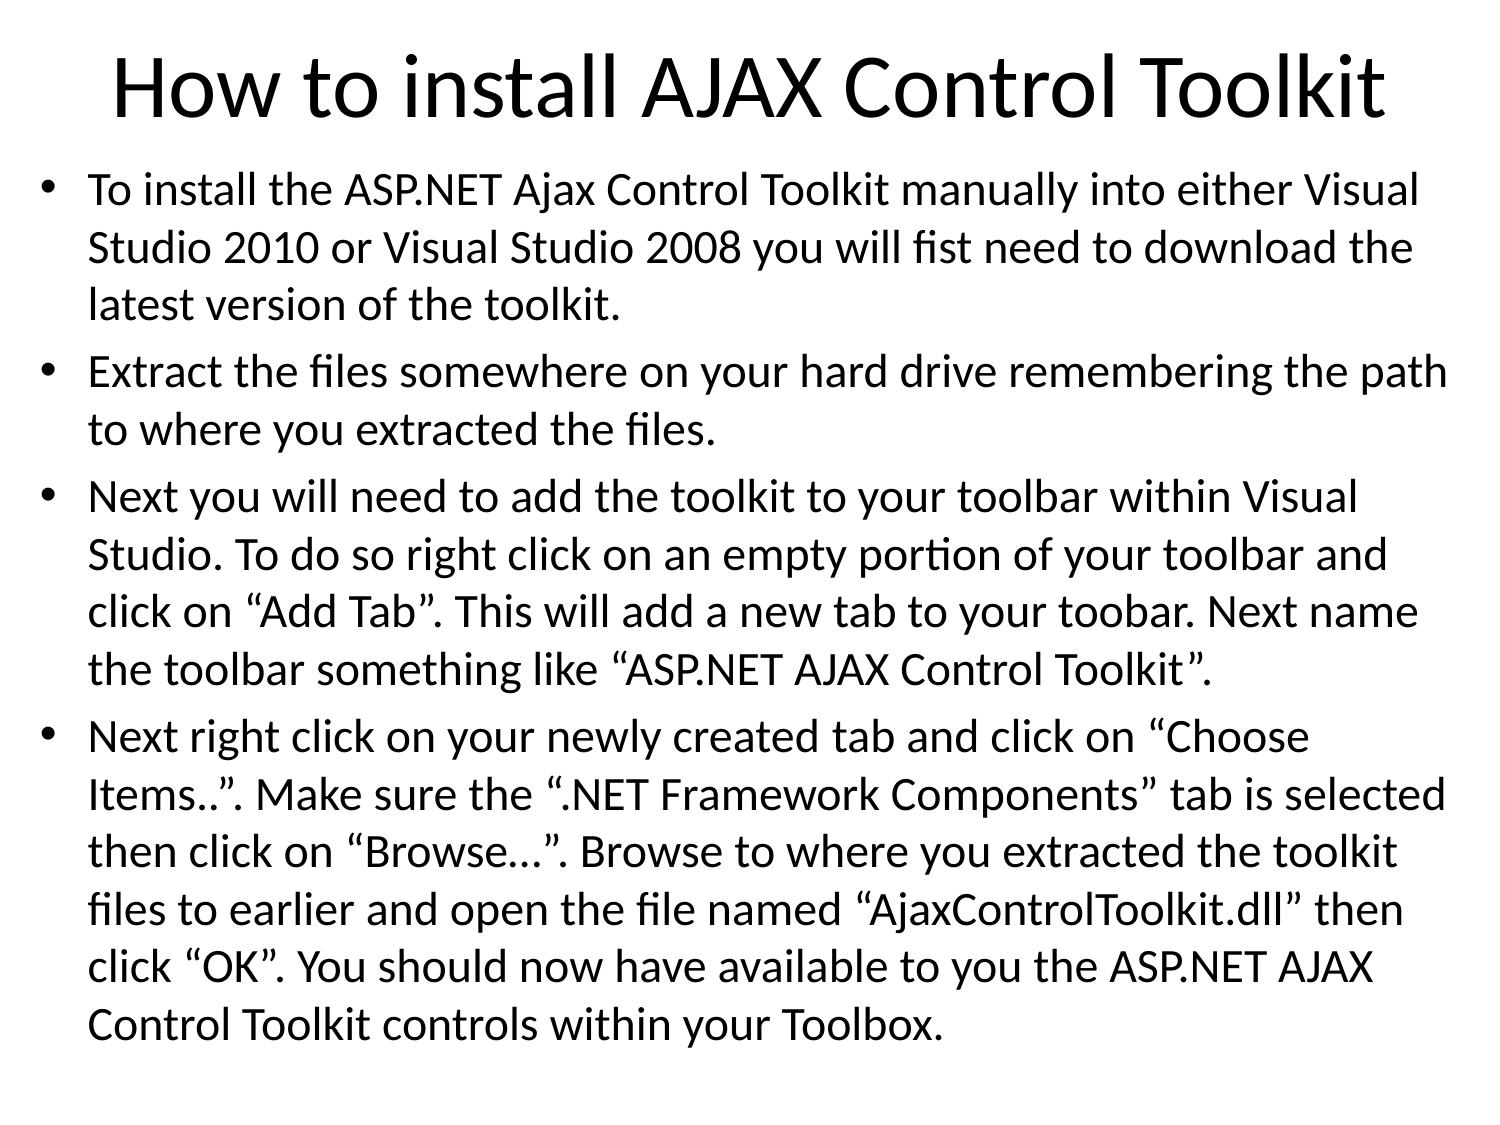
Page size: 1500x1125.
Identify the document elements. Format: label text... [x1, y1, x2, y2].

list To install the ASP.NET Ajax Control Toolkit manually into either Visual Studio 2010 or Visual Studio 2008 you will fist need to download the latest version of the toolkit. Extract the files somewhere on your hard drive remembering the path to where you extracted the files. Next you will need to add the toolkit to your toolbar within Visual Studio. To do so right click on an empty portion of your toolbar and click on “Add Tab”. This will add a new tab to your toobar. Next name the toolbar something like “ASP.NET AJAX Control Toolkit”. Next right click on your newly created tab and click on “Choose Items..”. Make sure the “.NET Framework Components” tab is selected then click on “Browse…”. Browse to where you extracted the toolkit files to earlier and open the file named “AjaxControlToolkit.dll” then click “OK”. You should now have available to you the ASP.NET AJAX Control Toolkit controls within your Toolbox. [24, 149, 1475, 1125]
title How to install AJAX Control Toolkit [75, 0, 1425, 149]
